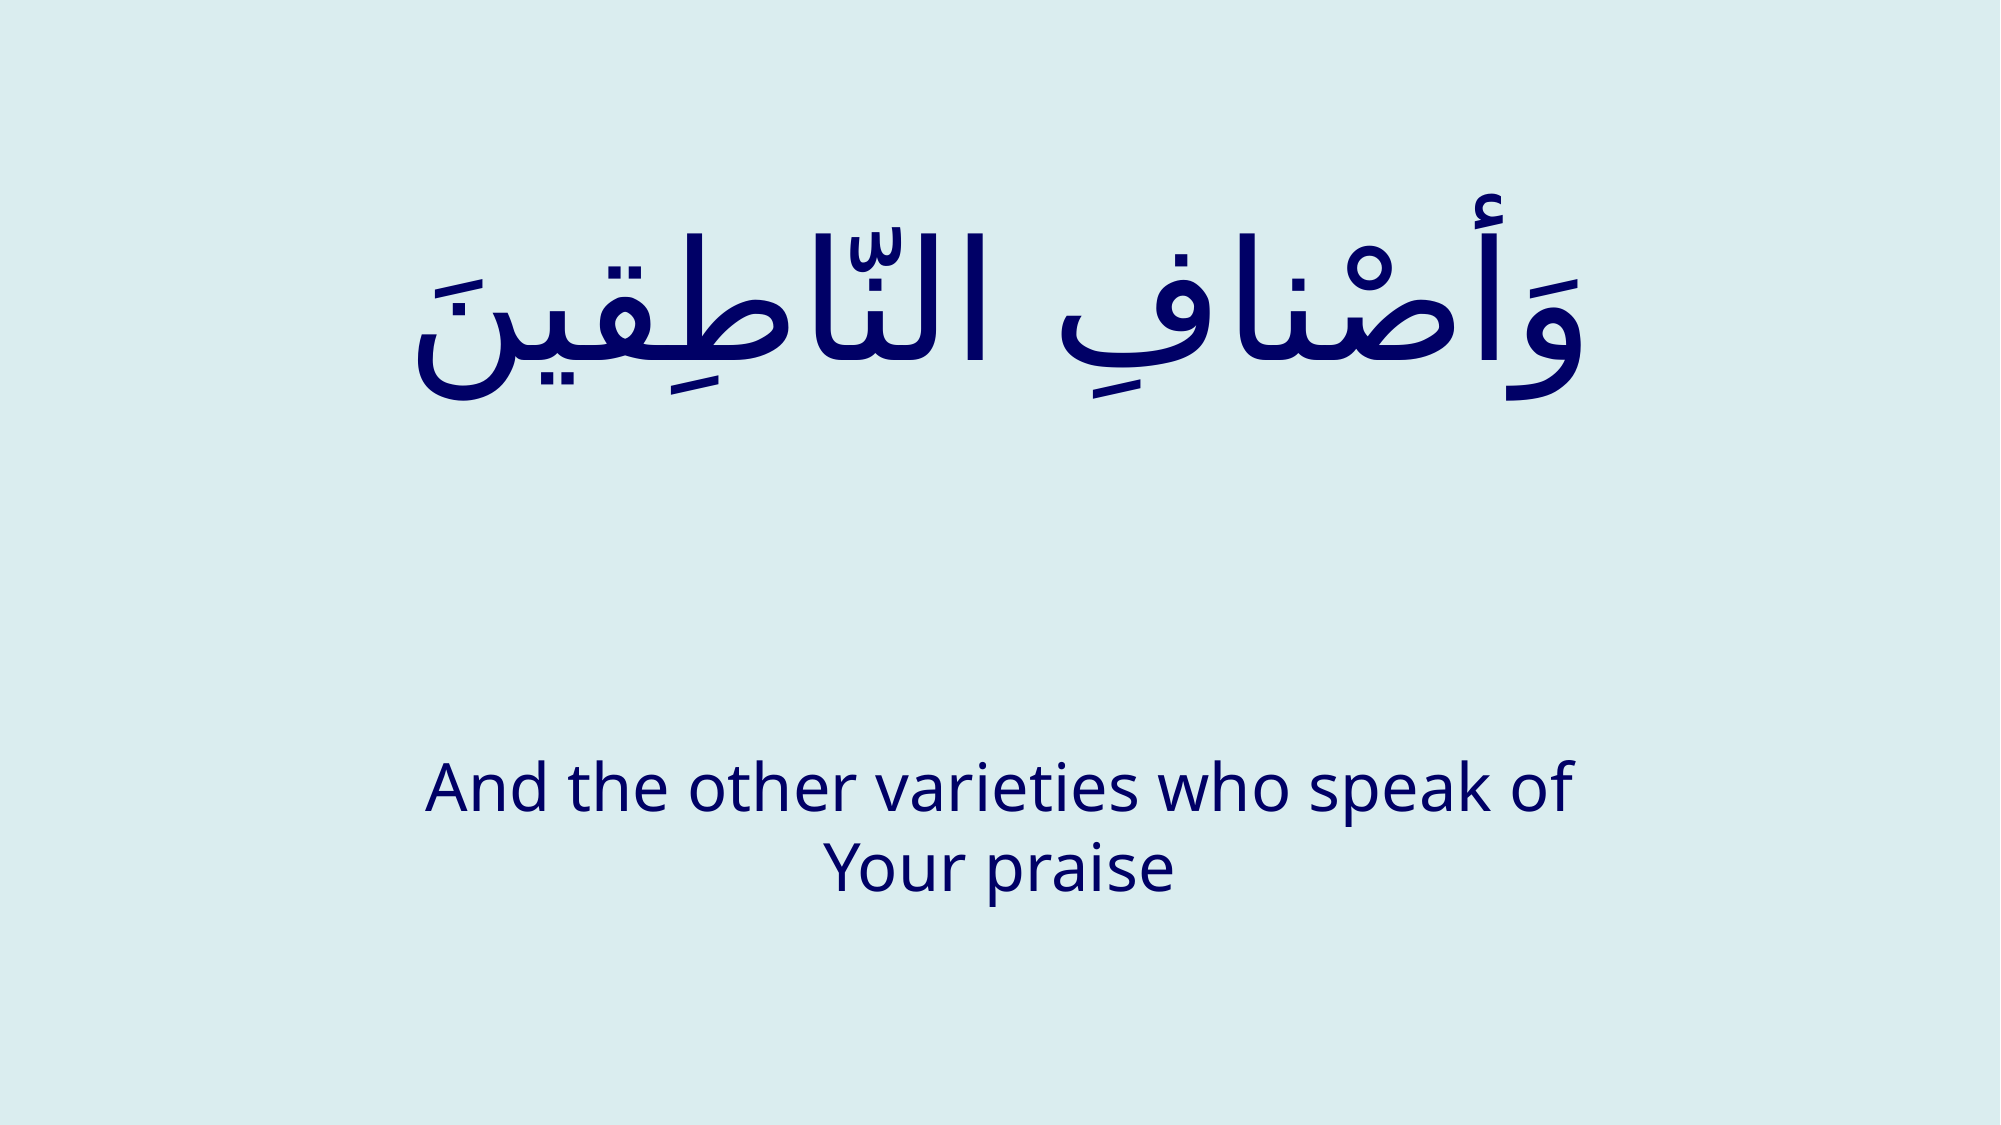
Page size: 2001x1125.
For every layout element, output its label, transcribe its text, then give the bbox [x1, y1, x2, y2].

title وَأصْنافِ النّاطِقينَ [0, 200, 2000, 388]
list And the other varieties who speak of Your praise [356, 737, 1644, 1050]
